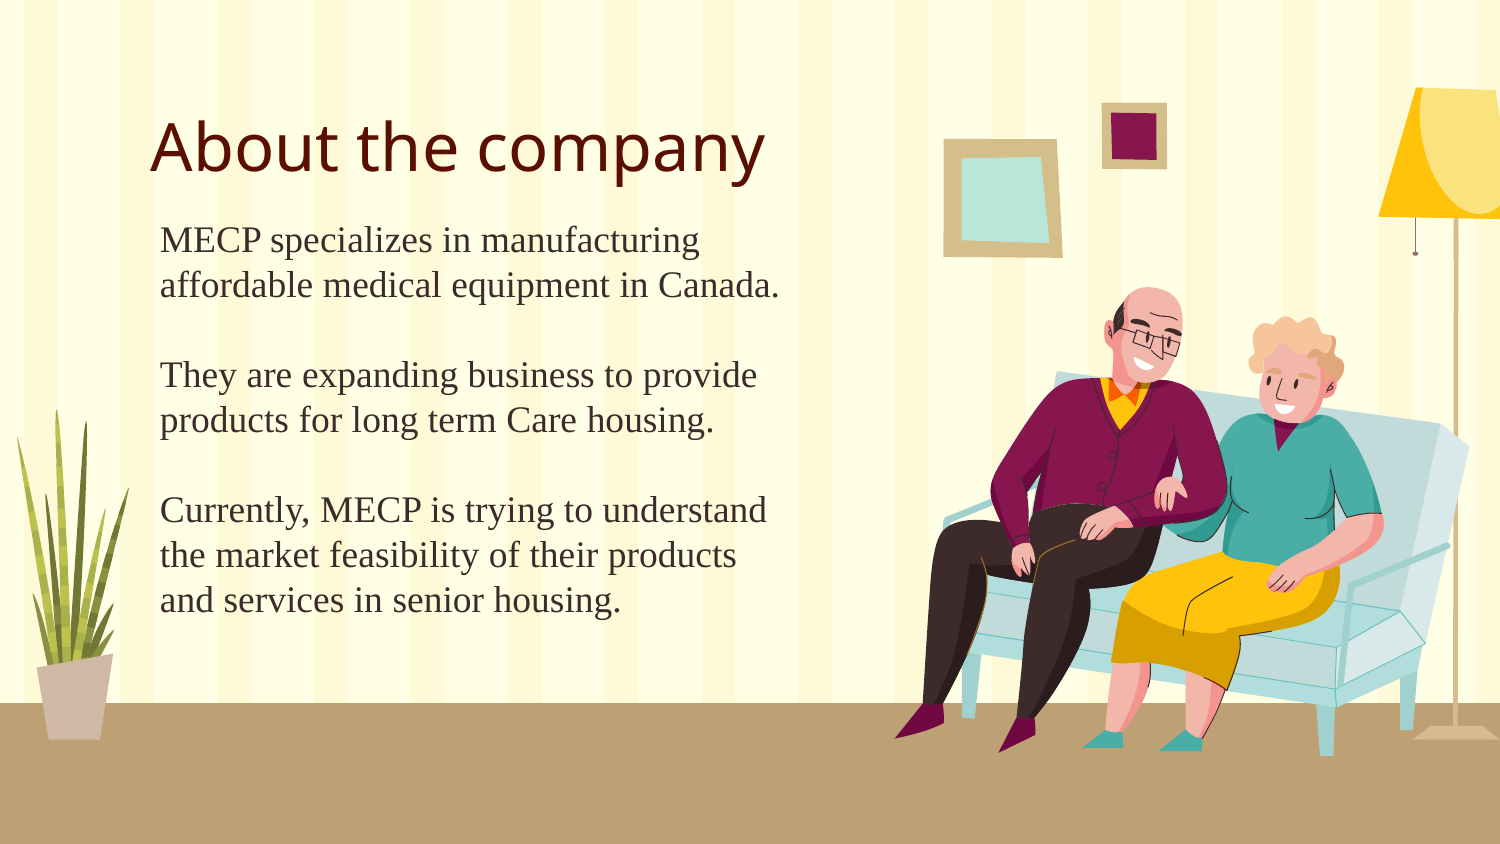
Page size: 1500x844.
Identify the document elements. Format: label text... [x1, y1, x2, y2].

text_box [894, 286, 1470, 757]
subtitle MECP specializes in manufacturing affordable medical equipment in Canada. They are expanding business to provide products for long term Care housing. Currently, MECP is trying to understand the market feasibility of their products and services in senior housing. [144, 200, 805, 658]
title About the company [135, 66, 799, 201]
